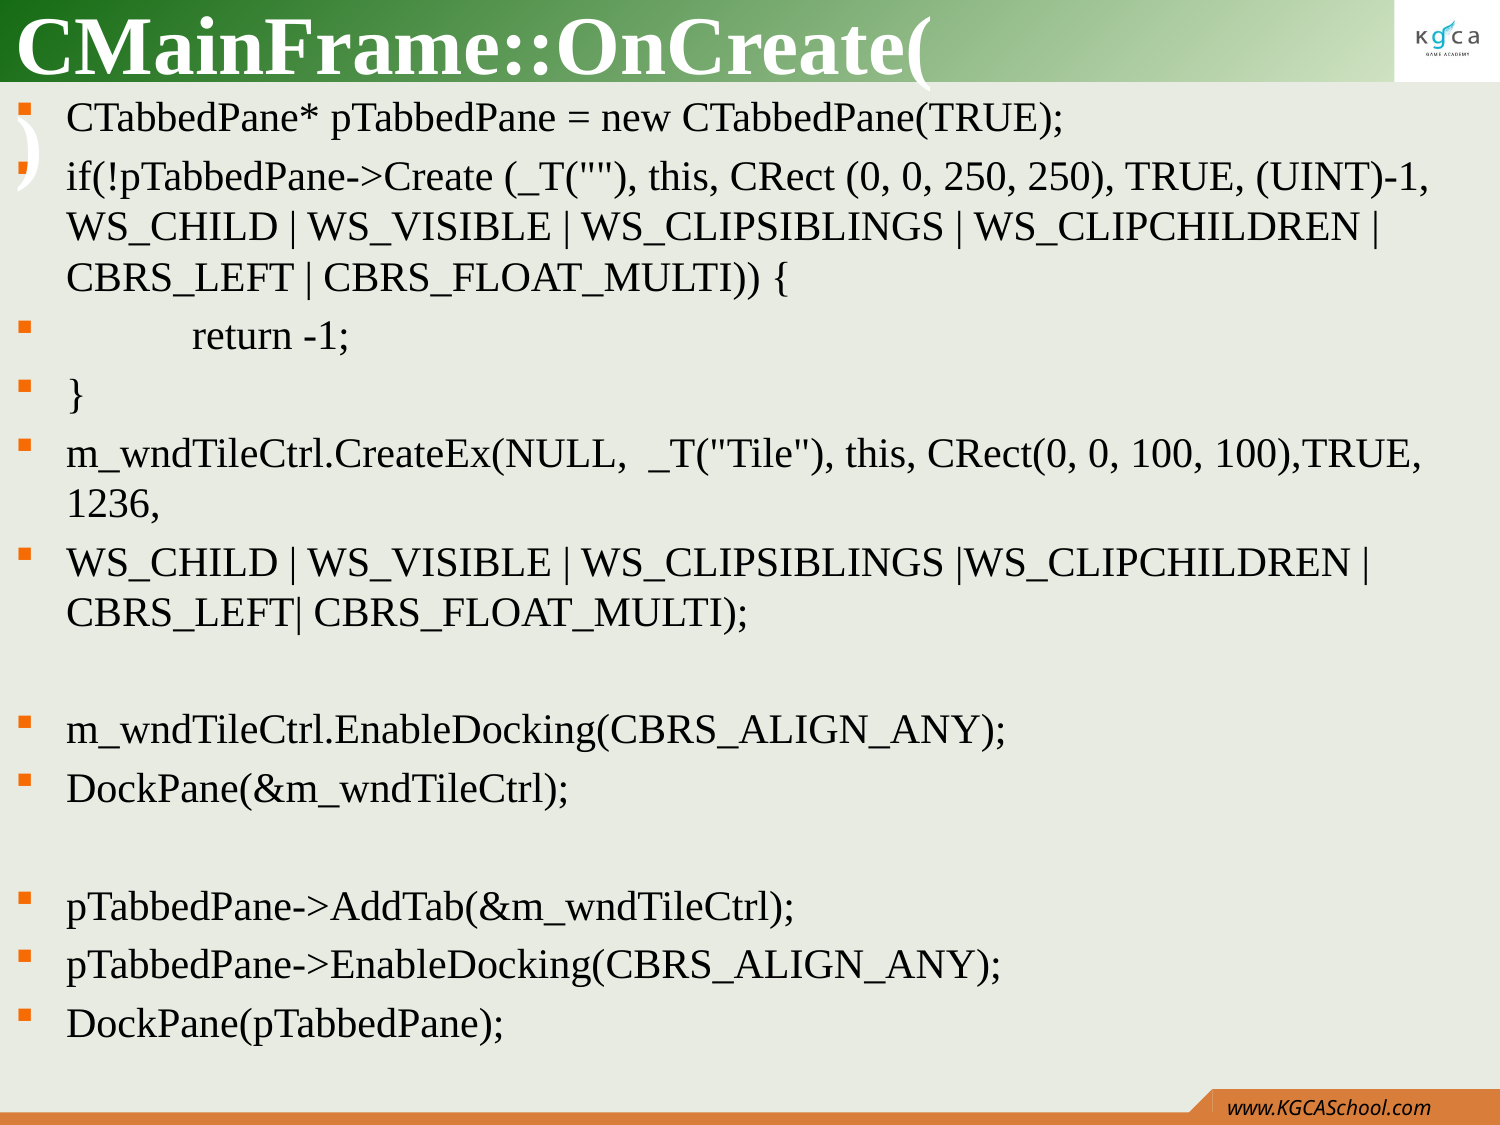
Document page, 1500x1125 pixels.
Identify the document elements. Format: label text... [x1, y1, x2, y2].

title int CMainFrame::OnCreate() [0, 0, 950, 83]
picture [1394, 0, 1500, 81]
list CTabbedPane* pTabbedPane = new CTabbedPane(TRUE); if(!pTabbedPane->Create (_T(""), this, CRect (0, 0, 250, 250), TRUE, (UINT)-1, WS_CHILD | WS_VISIBLE | WS_CLIPSIBLINGS | WS_CLIPCHILDREN | CBRS_LEFT | CBRS_FLOAT_MULTI)) { return -1; } m_wndTileCtrl.CreateEx(NULL, _T("Tile"), this, CRect(0, 0, 100, 100),TRUE, 1236, WS_CHILD | WS_VISIBLE | WS_CLIPSIBLINGS |WS_CLIPCHILDREN | CBRS_LEFT| CBRS_FLOAT_MULTI); m_wndTileCtrl.EnableDocking(CBRS_ALIGN_ANY); DockPane(&m_wndTileCtrl); pTabbedPane->AddTab(&m_wndTileCtrl); pTabbedPane->EnableDocking(CBRS_ALIGN_ANY); DockPane(pTabbedPane); [0, 81, 1500, 1055]
